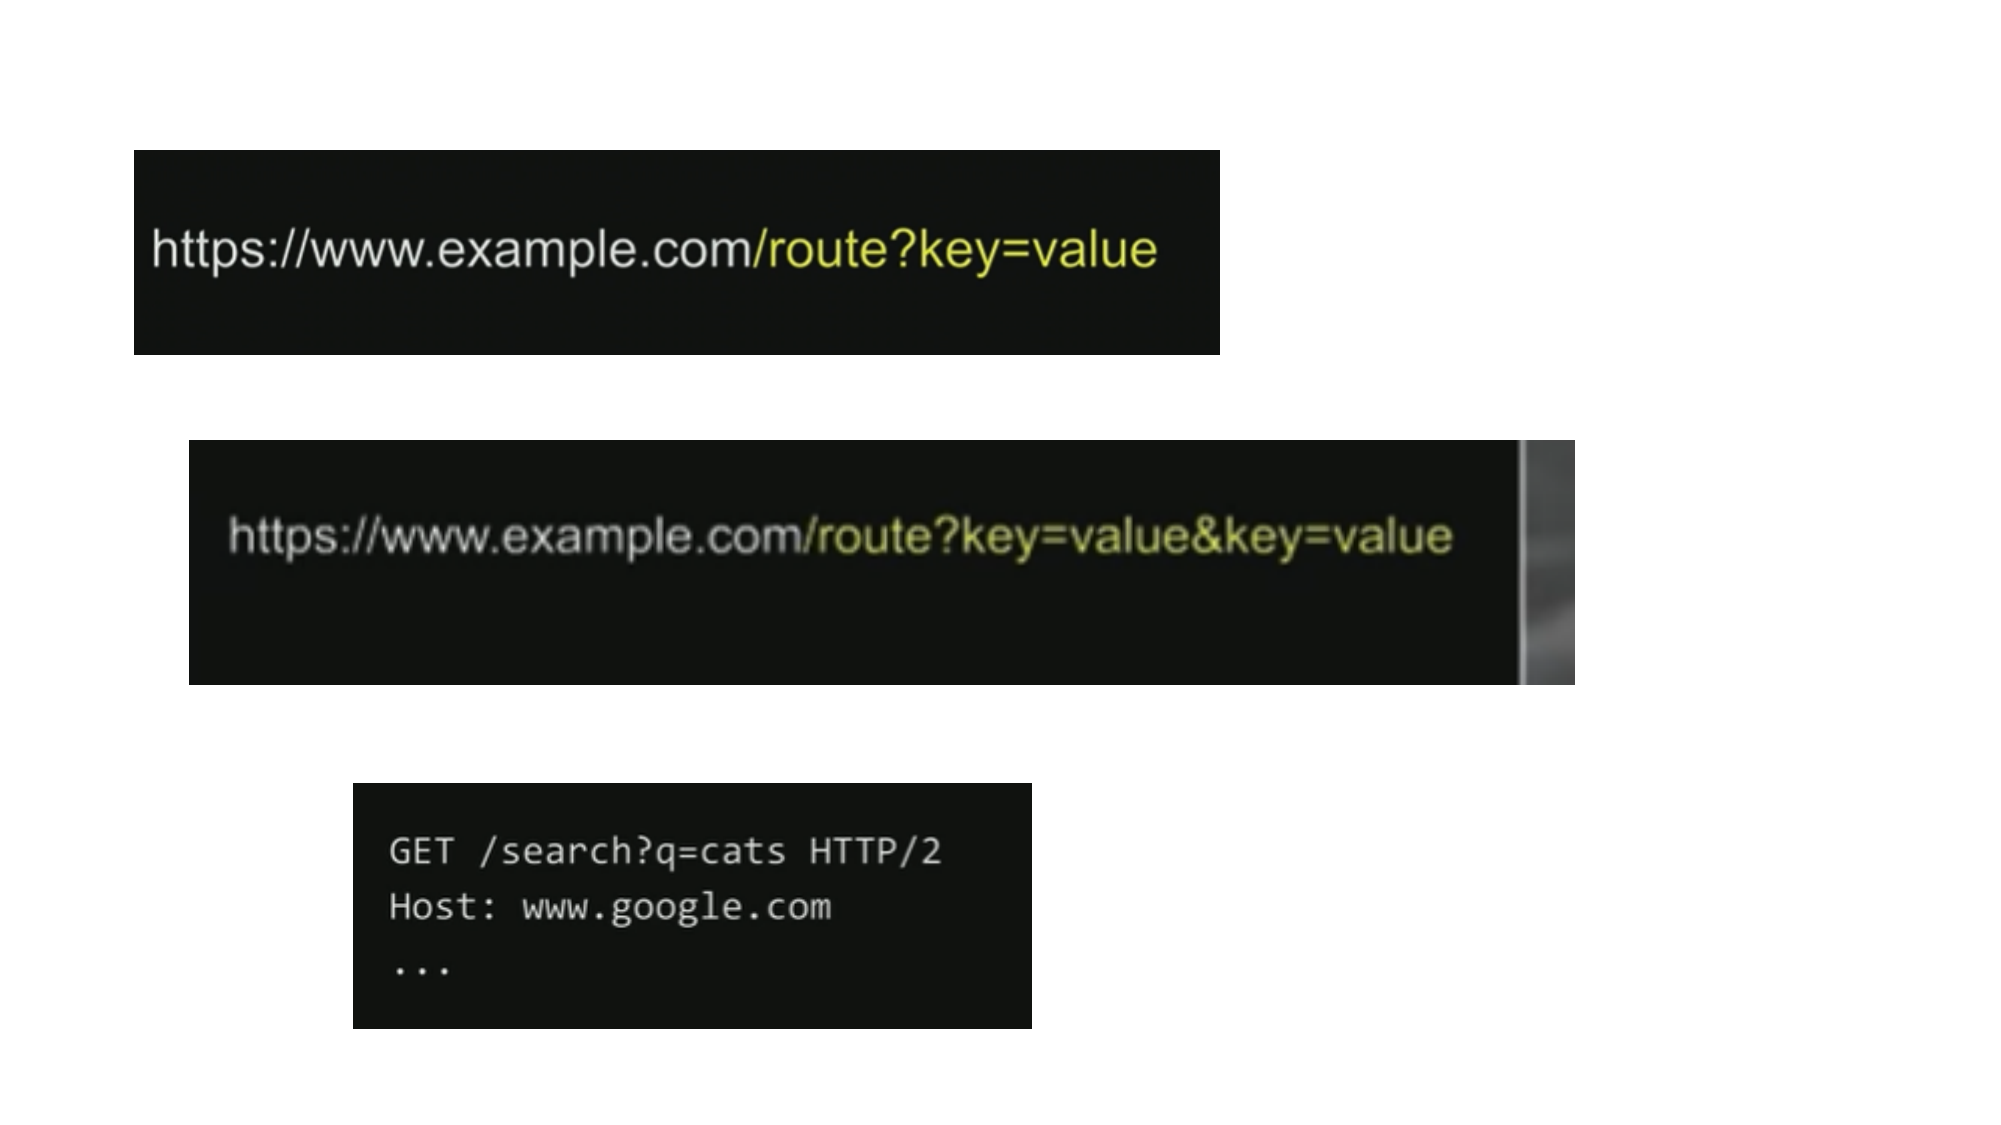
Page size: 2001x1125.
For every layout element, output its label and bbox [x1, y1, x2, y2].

picture [353, 783, 1032, 1030]
picture [134, 149, 1220, 356]
picture [189, 439, 1575, 686]
